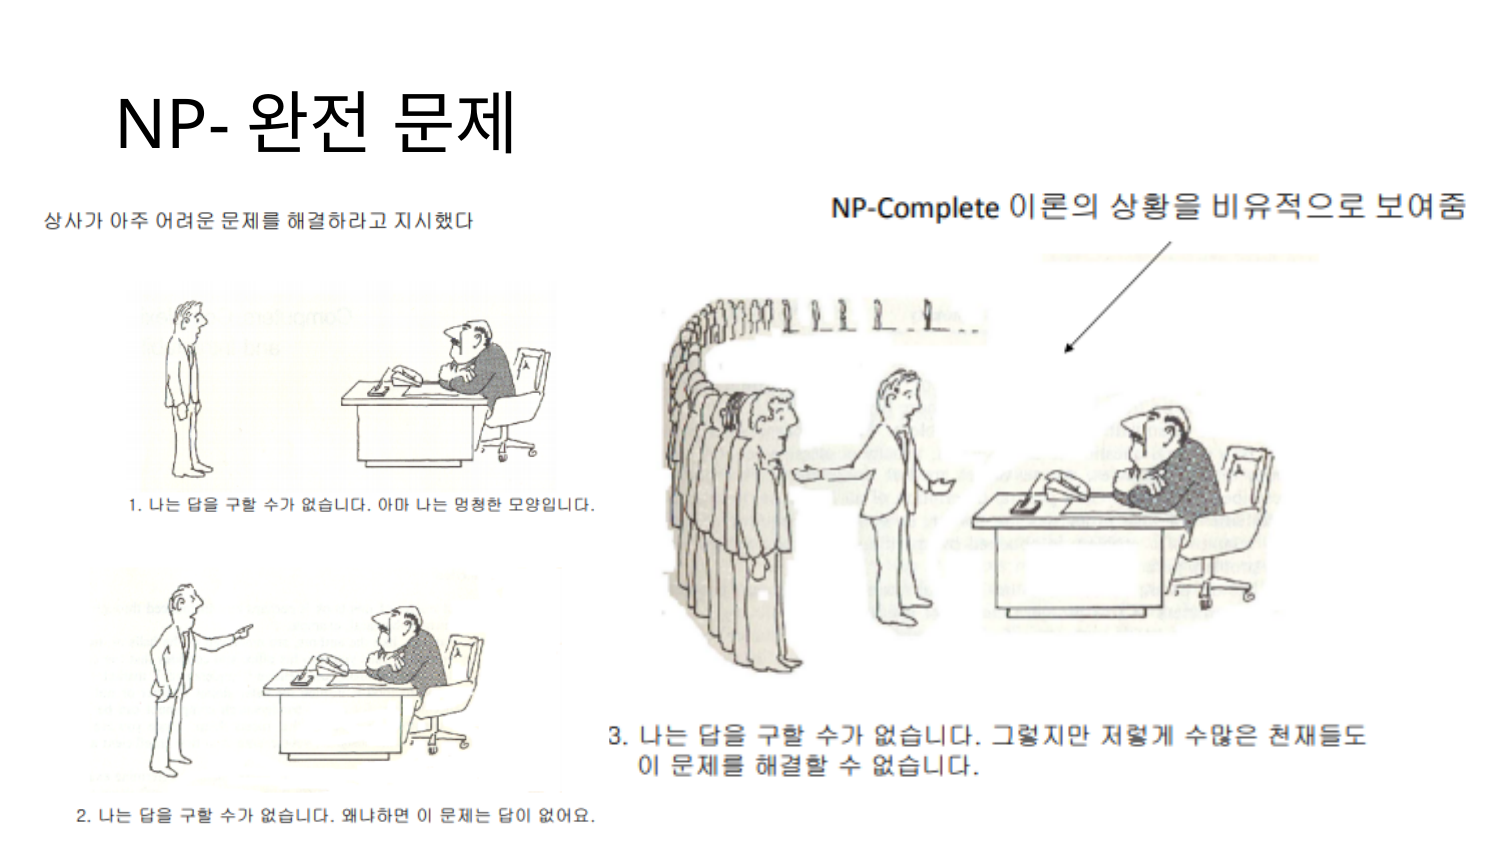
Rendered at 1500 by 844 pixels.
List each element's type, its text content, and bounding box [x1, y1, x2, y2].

title NP-완전 문제 [103, 44, 1397, 185]
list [26, 185, 620, 529]
picture [64, 162, 1486, 844]
